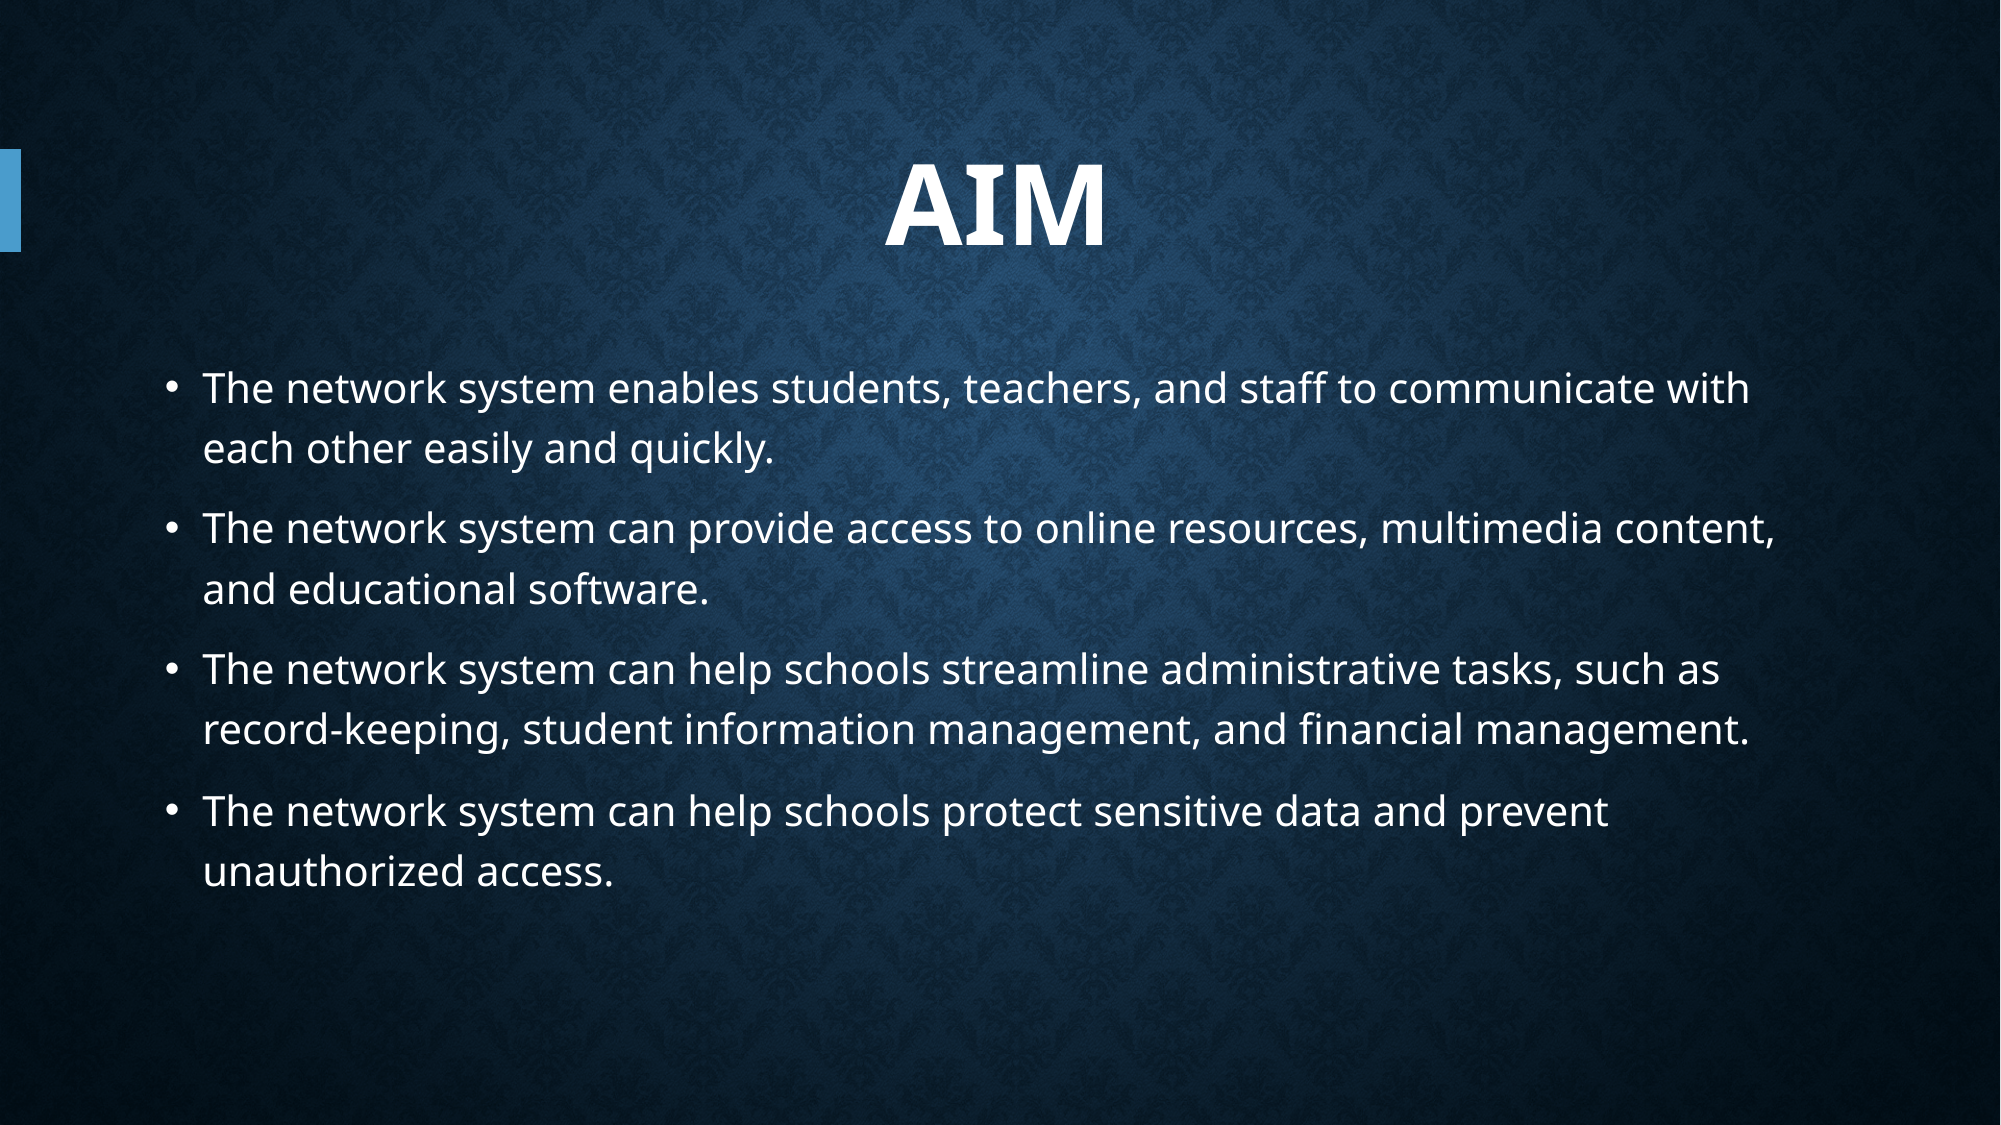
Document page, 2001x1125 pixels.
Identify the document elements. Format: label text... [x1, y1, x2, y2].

list The network system enables students, teachers, and staff to communicate with each other easily and quickly. The network system can provide access to online resources, multimedia content, and educational software. The network system can help schools streamline administrative tasks, such as record-keeping, student information management, and financial management. The network system can help schools protect sensitive data and prevent unauthorized access. [149, 343, 1849, 980]
title AIM [149, 99, 1849, 318]
